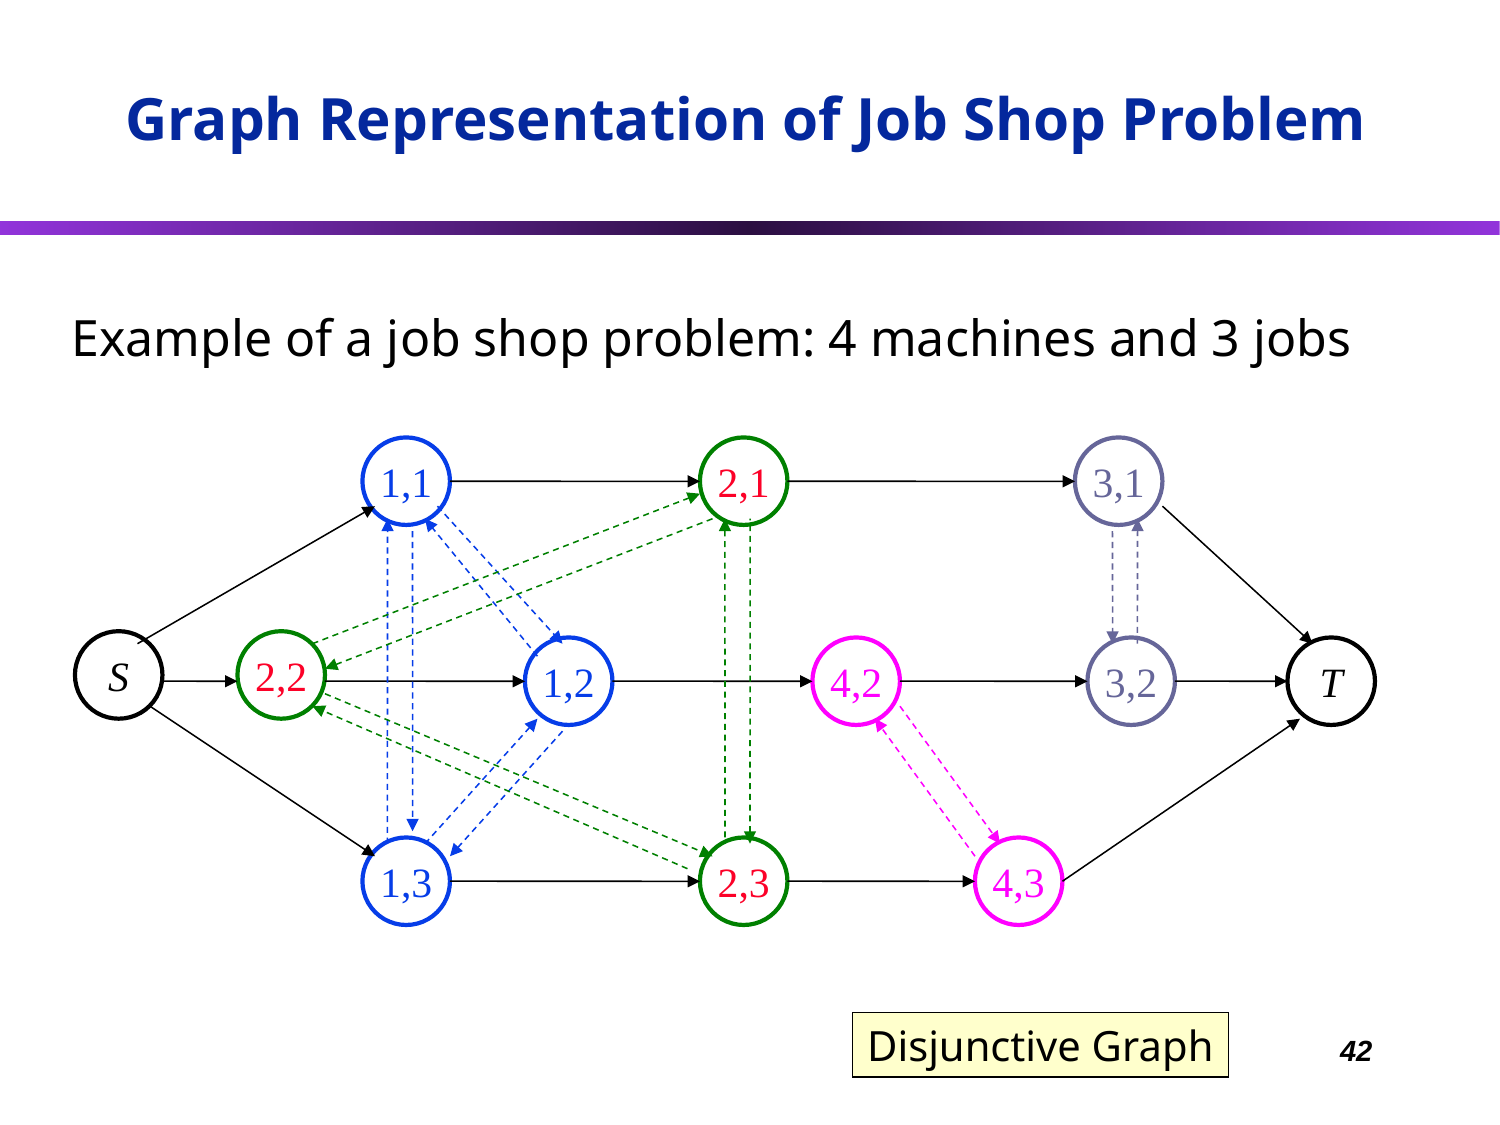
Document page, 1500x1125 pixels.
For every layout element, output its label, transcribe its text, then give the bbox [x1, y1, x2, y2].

slide_number 42 [1074, 1025, 1388, 1100]
text_box Disjunctive Graph [852, 1012, 1229, 1078]
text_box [74, 437, 1376, 926]
text_box Graph Representation of Job Shop Problem [24, 74, 1467, 178]
text_box Example of a job shop problem: 4 machines and 3 jobs [56, 298, 1367, 374]
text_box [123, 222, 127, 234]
